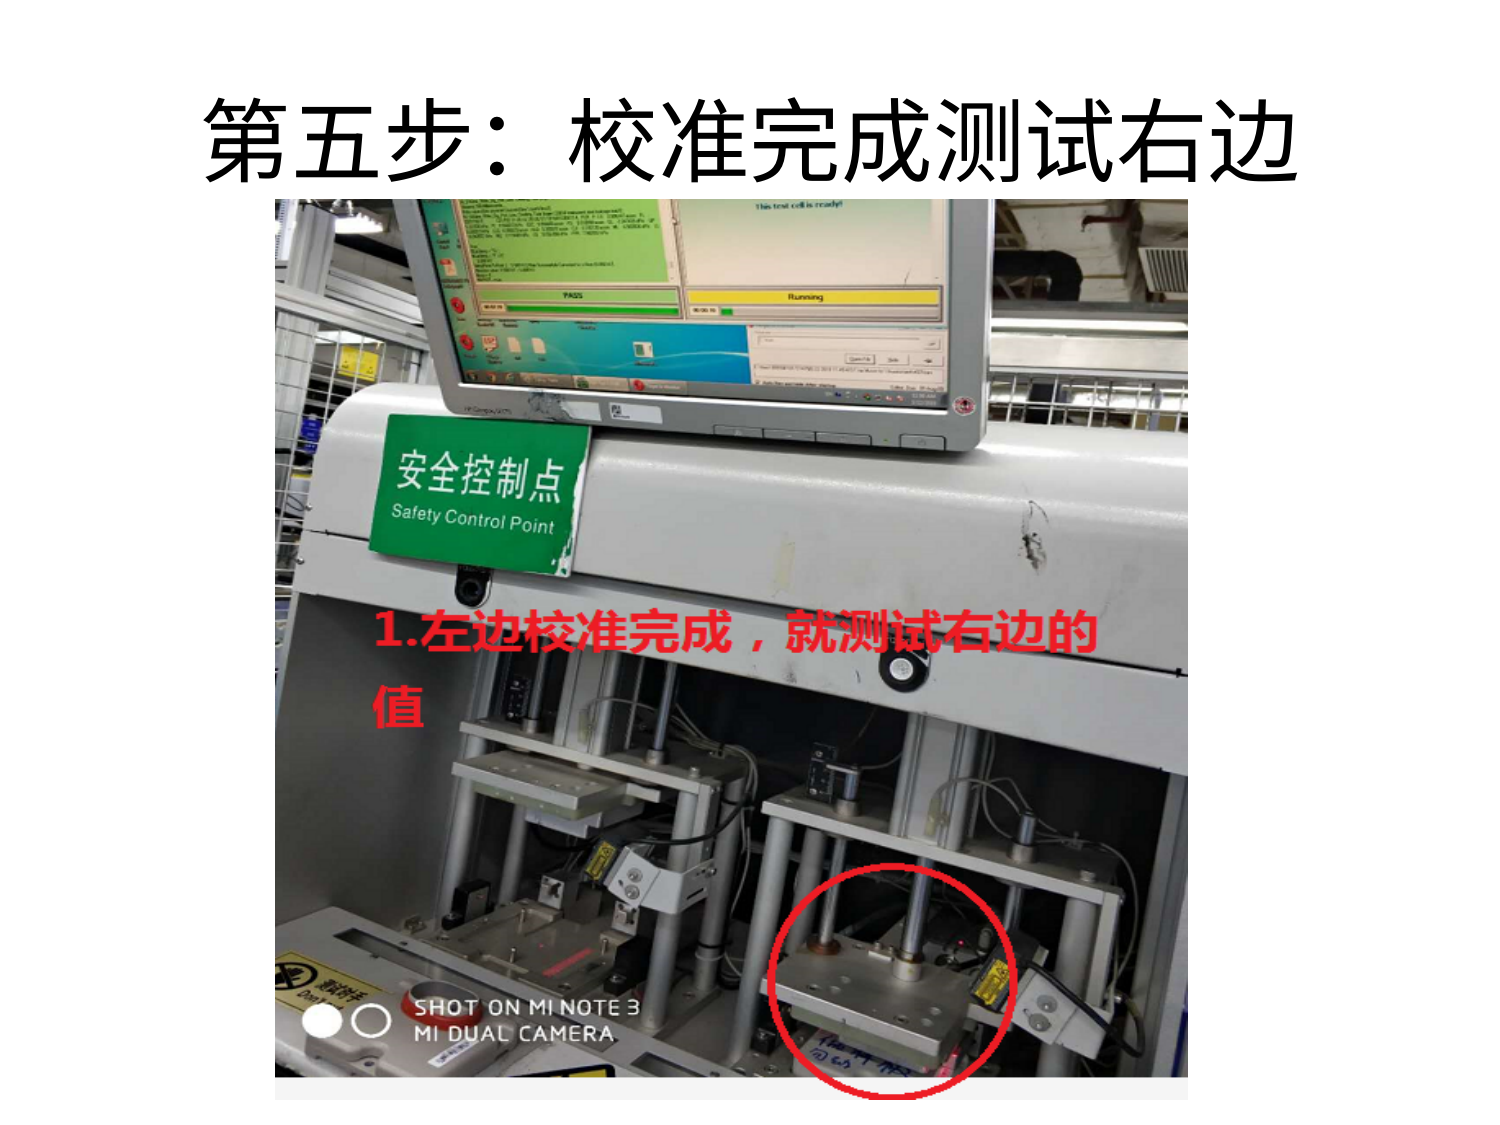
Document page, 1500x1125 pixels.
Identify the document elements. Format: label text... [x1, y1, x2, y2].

title 第五步：校准完成测试右边 [75, 45, 1425, 233]
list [274, 199, 1188, 1101]
